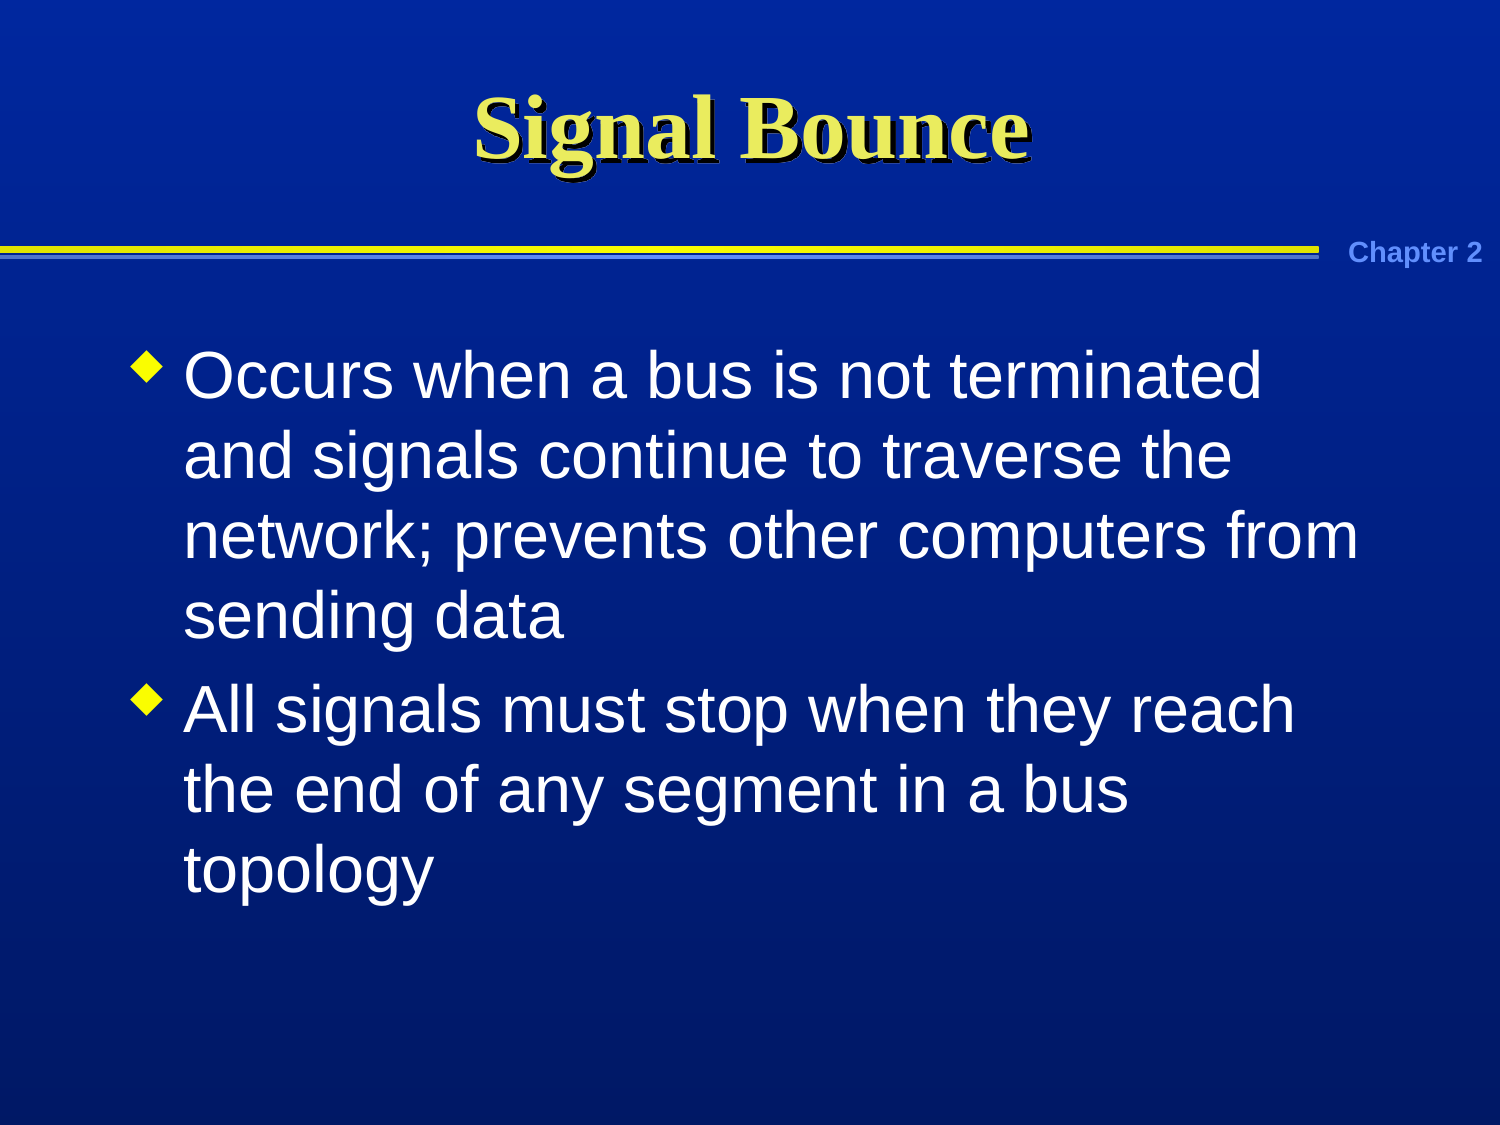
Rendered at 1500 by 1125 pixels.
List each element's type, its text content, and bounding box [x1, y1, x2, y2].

title Signal Bounce [111, 27, 1392, 217]
list Occurs when a bus is not terminated and signals continue to traverse the network; prevents other computers from sending data All signals must stop when they reach the end of any segment in a bus topology [111, 324, 1391, 1001]
